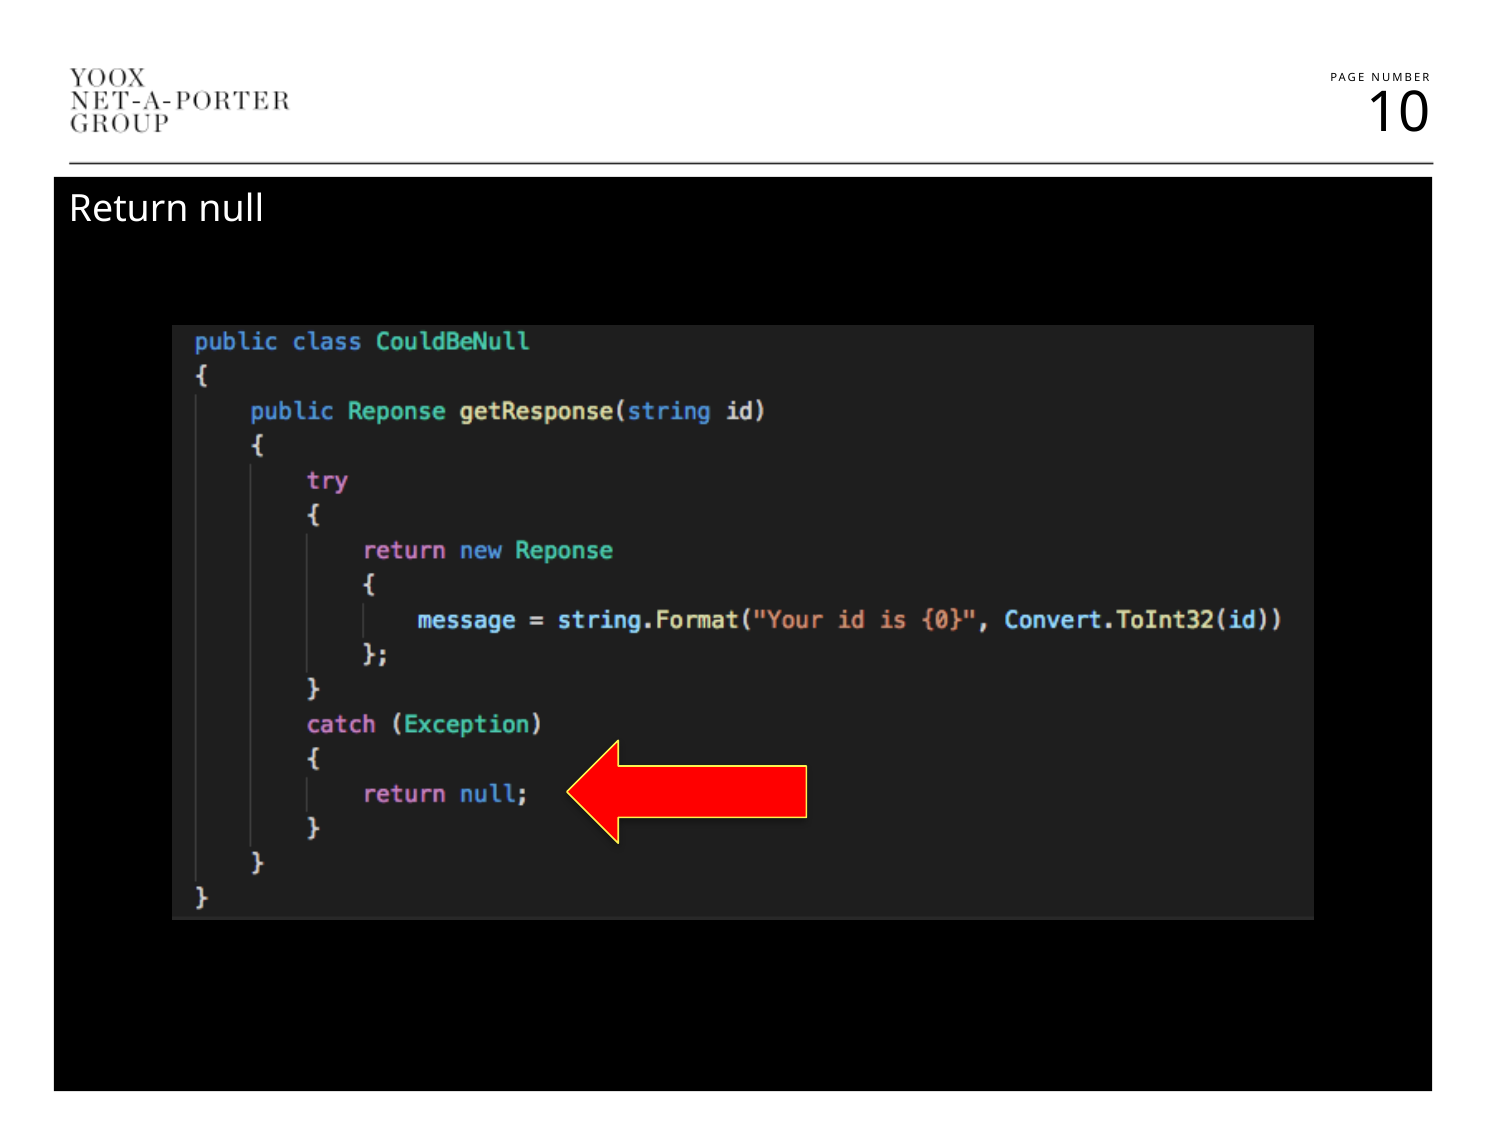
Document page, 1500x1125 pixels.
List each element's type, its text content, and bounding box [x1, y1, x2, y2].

picture [172, 324, 1314, 920]
list Return null [53, 176, 1433, 1092]
